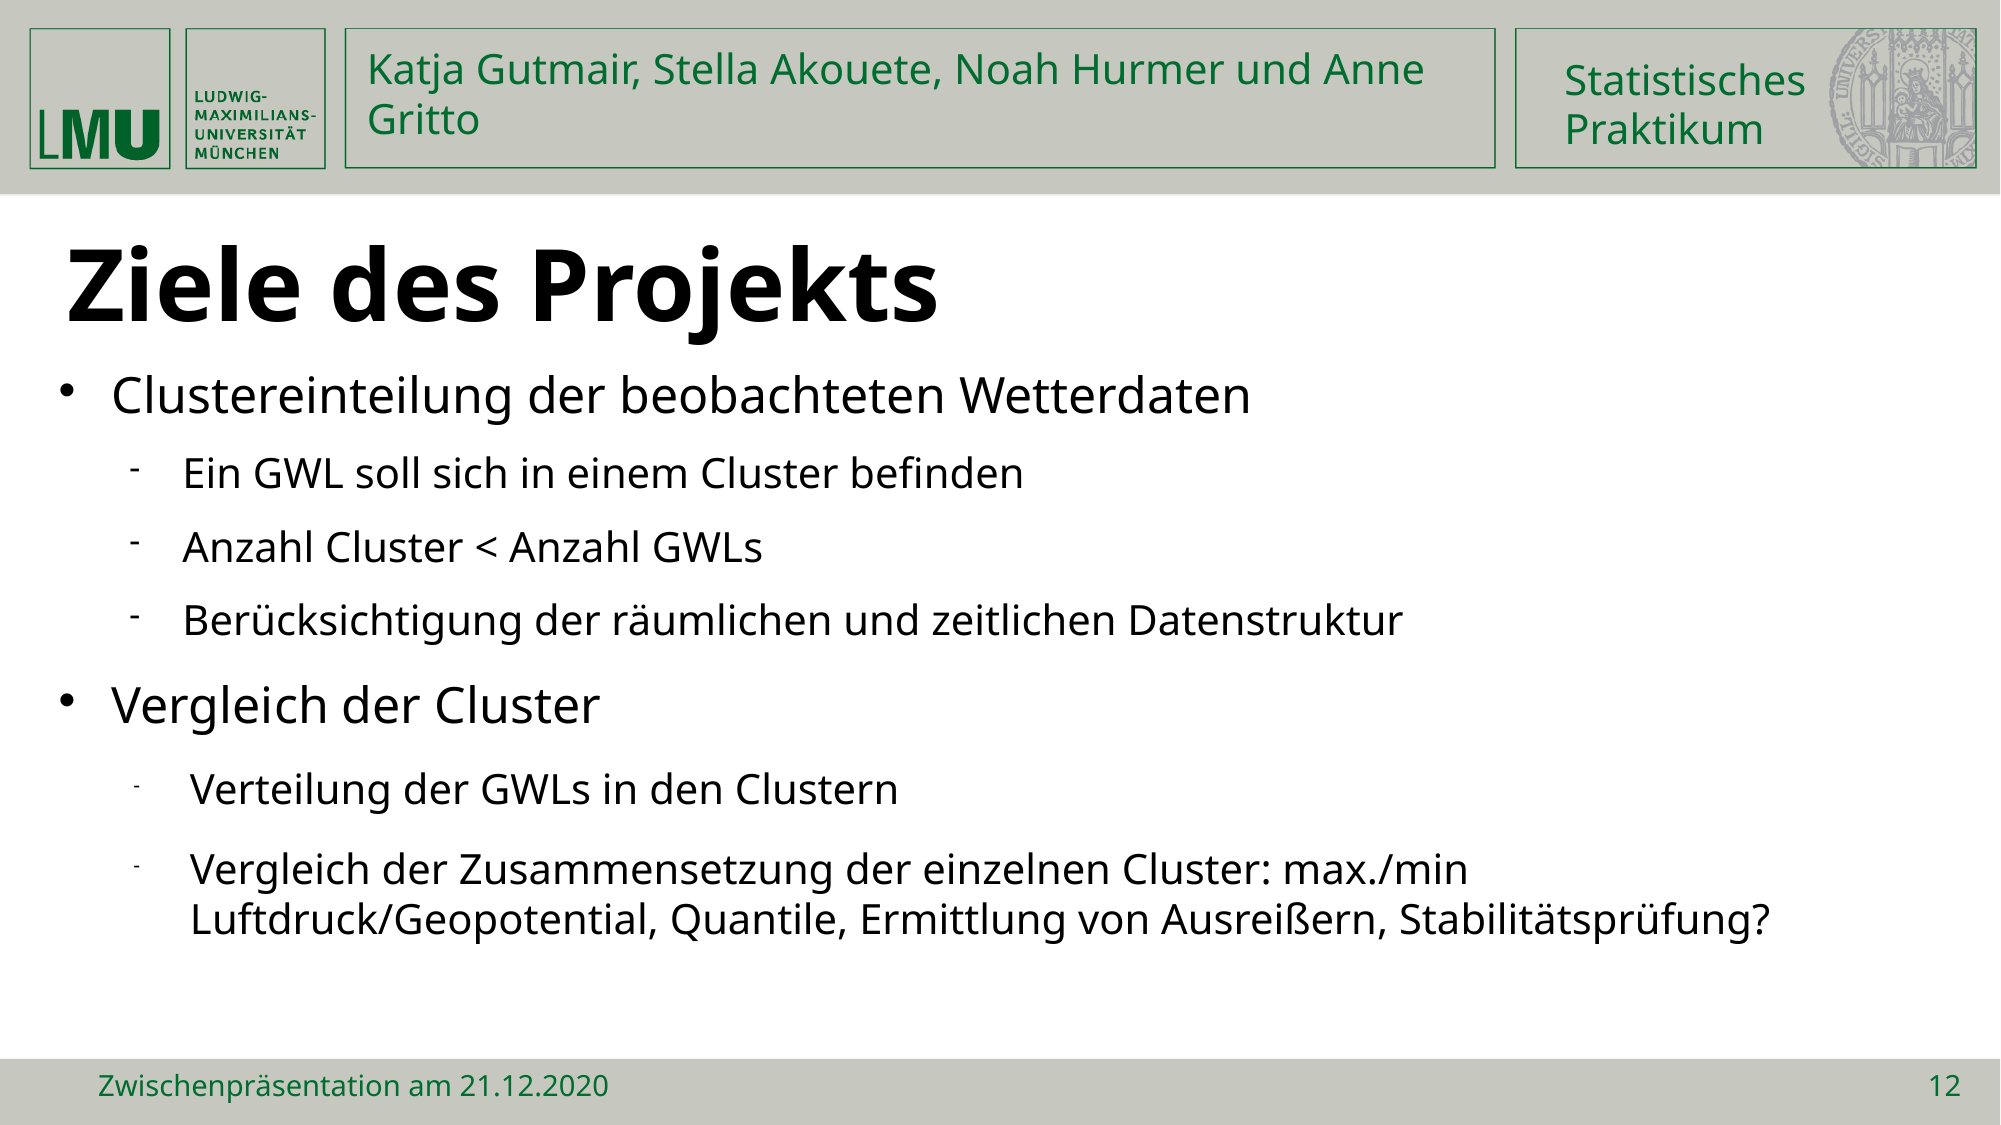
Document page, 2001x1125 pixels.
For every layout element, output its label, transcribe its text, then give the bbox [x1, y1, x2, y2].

text_box Katja Gutmair, Stella Akouete, Noah Hurmer und Anne Gritto [352, 74, 1463, 150]
text_box [1525, 30, 1821, 161]
text_box Statistisches Praktikum [1549, 46, 1833, 161]
text_box Ziele des Projekts [52, 213, 1948, 339]
picture [0, 0, 2001, 1125]
text_box Zwischenpräsentation am 21.12.2020 [83, 1059, 1775, 1108]
text_box 12 [1803, 1059, 1977, 1108]
text_box Clustereinteilung der beobachteten Wetterdaten Ein GWL soll sich in einem Cluster befinden Anzahl Cluster < Anzahl GWLs Berücksichtigung der räumlichen und zeitlichen Datenstruktur Vergleich der Cluster Verteilung der GWLs in den Clustern Vergleich der Zusammensetzung der einzelnen Cluster: max./min Luftdruck/Geopotential, Quantile, Ermittlung von Ausreißern, Stabilitätsprüfung? [26, 355, 1922, 982]
